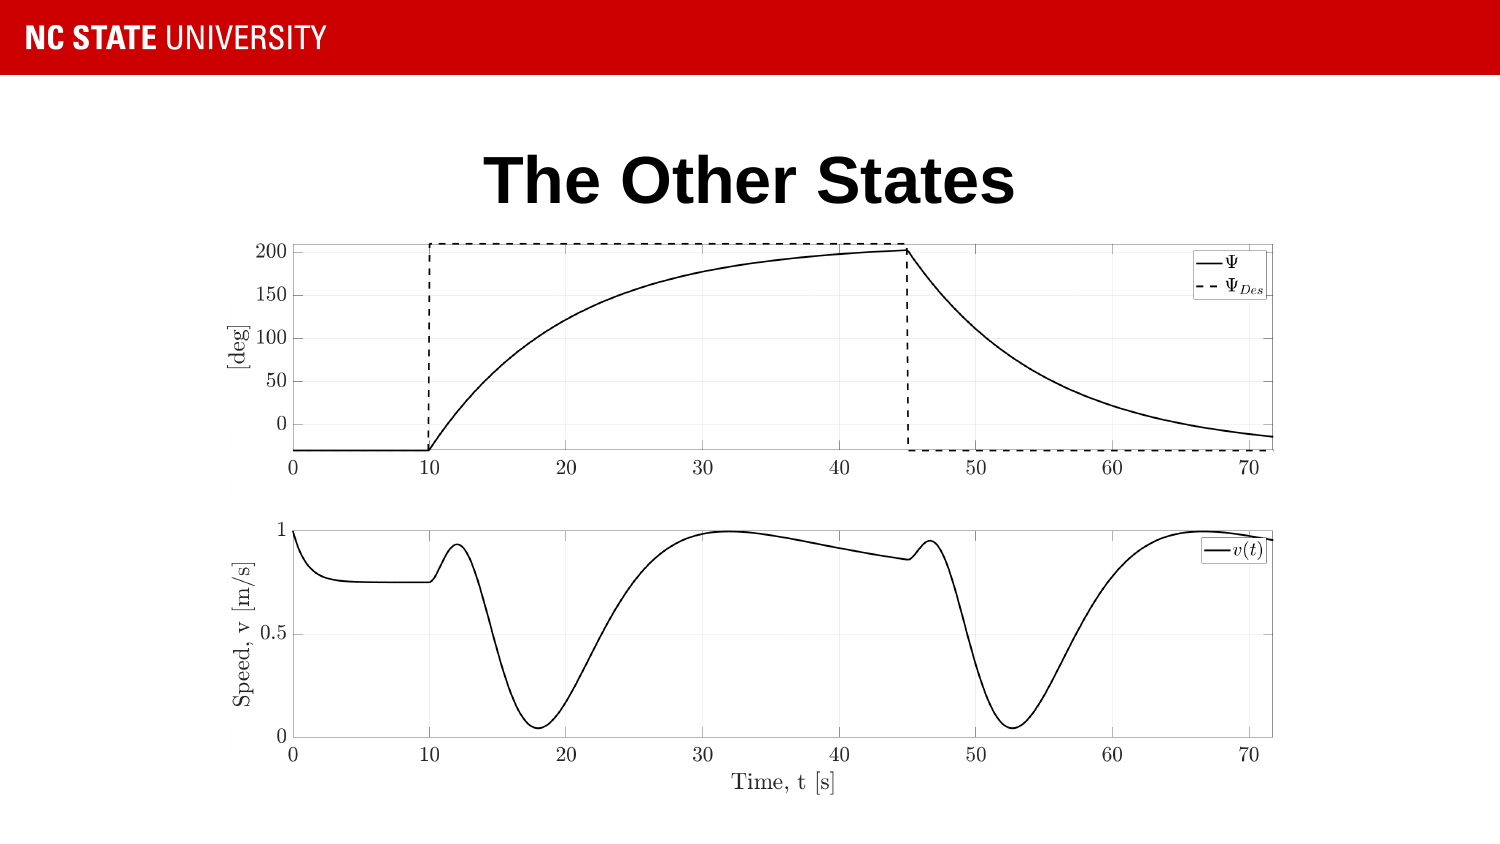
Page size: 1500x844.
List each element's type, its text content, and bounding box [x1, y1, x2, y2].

title The Other States [75, 110, 1425, 243]
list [225, 241, 1275, 795]
picture [0, 0, 1500, 75]
